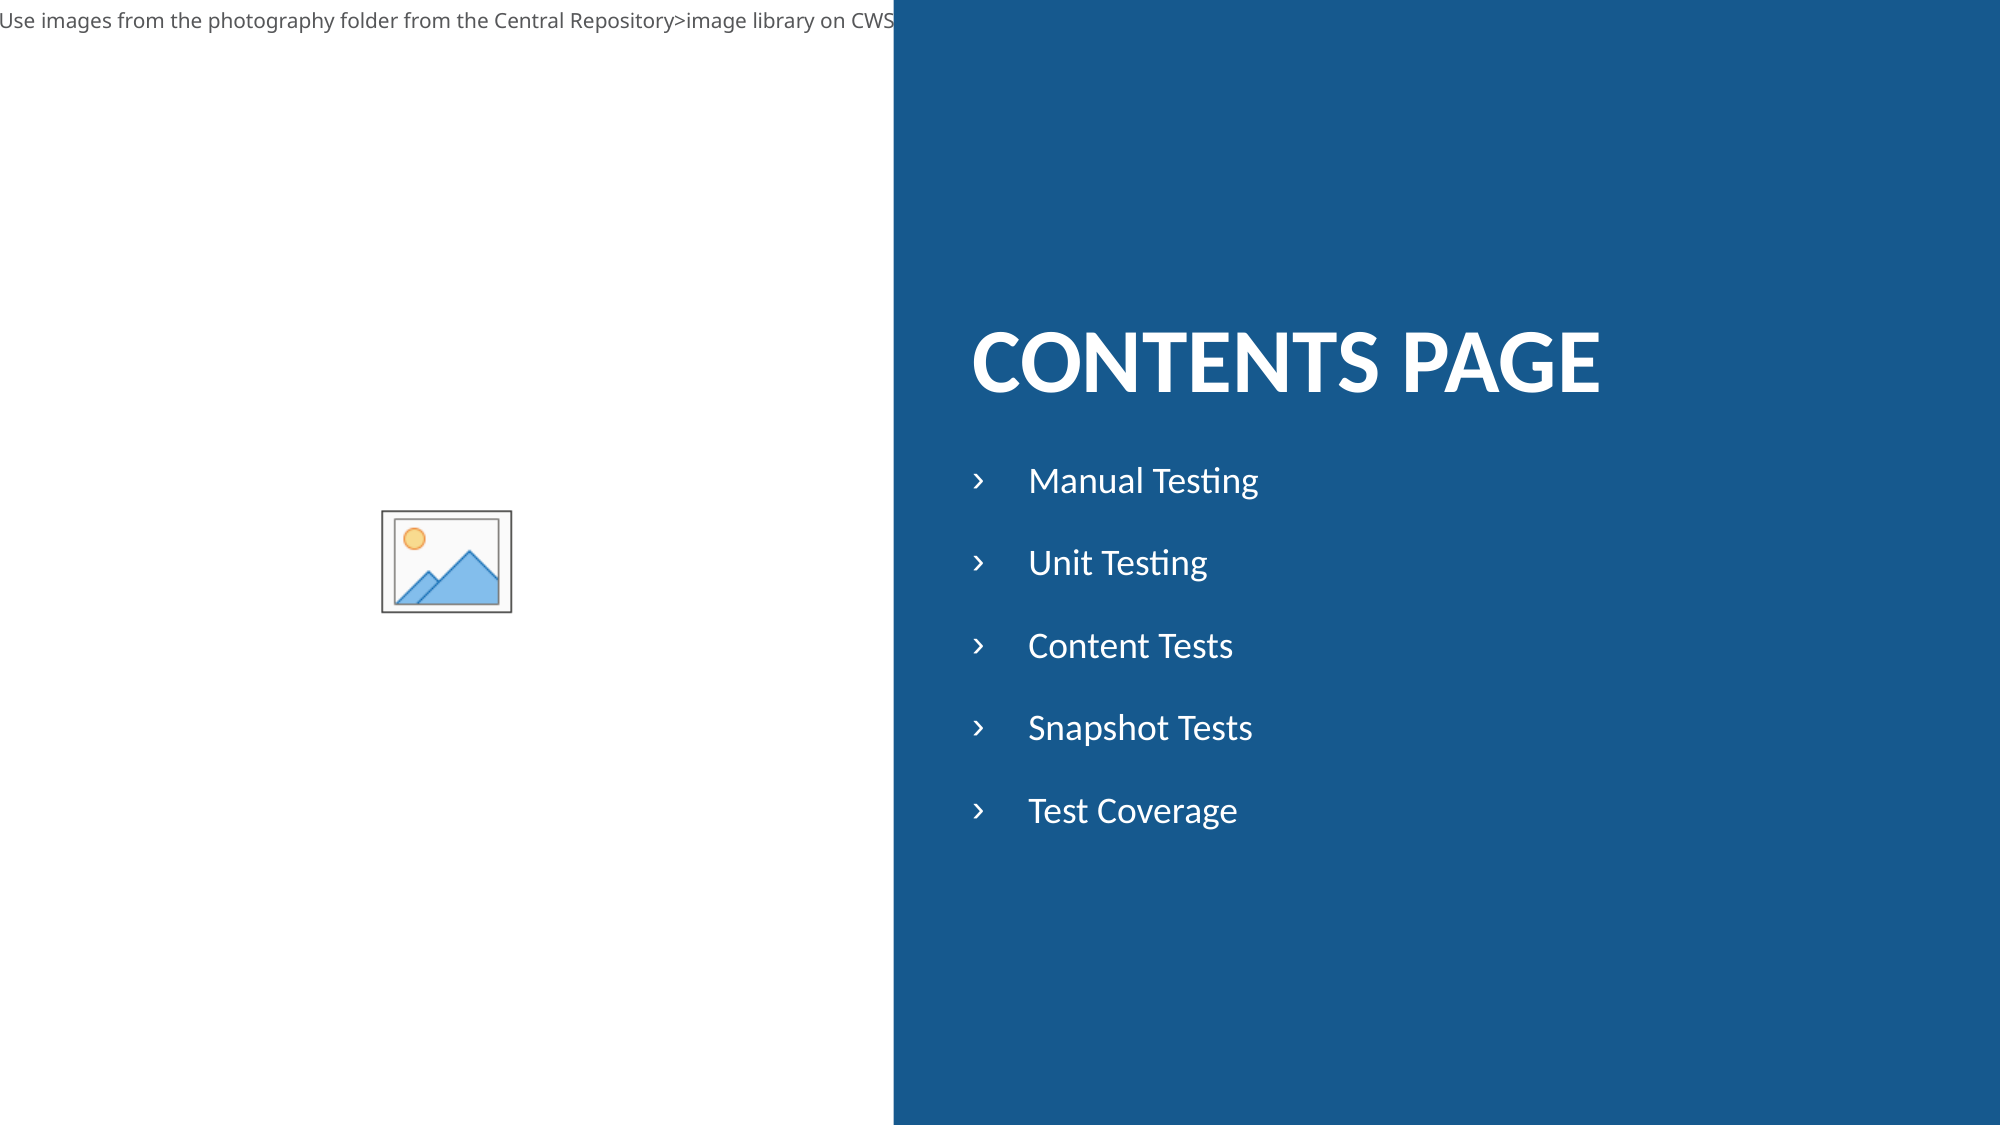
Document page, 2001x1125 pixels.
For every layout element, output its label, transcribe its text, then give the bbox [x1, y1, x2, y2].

title Contents page [957, 315, 1937, 418]
list Manual Testing Unit Testing Content Tests Snapshot Tests Test Coverage [957, 448, 1936, 1063]
picture [0, 0, 894, 1125]
